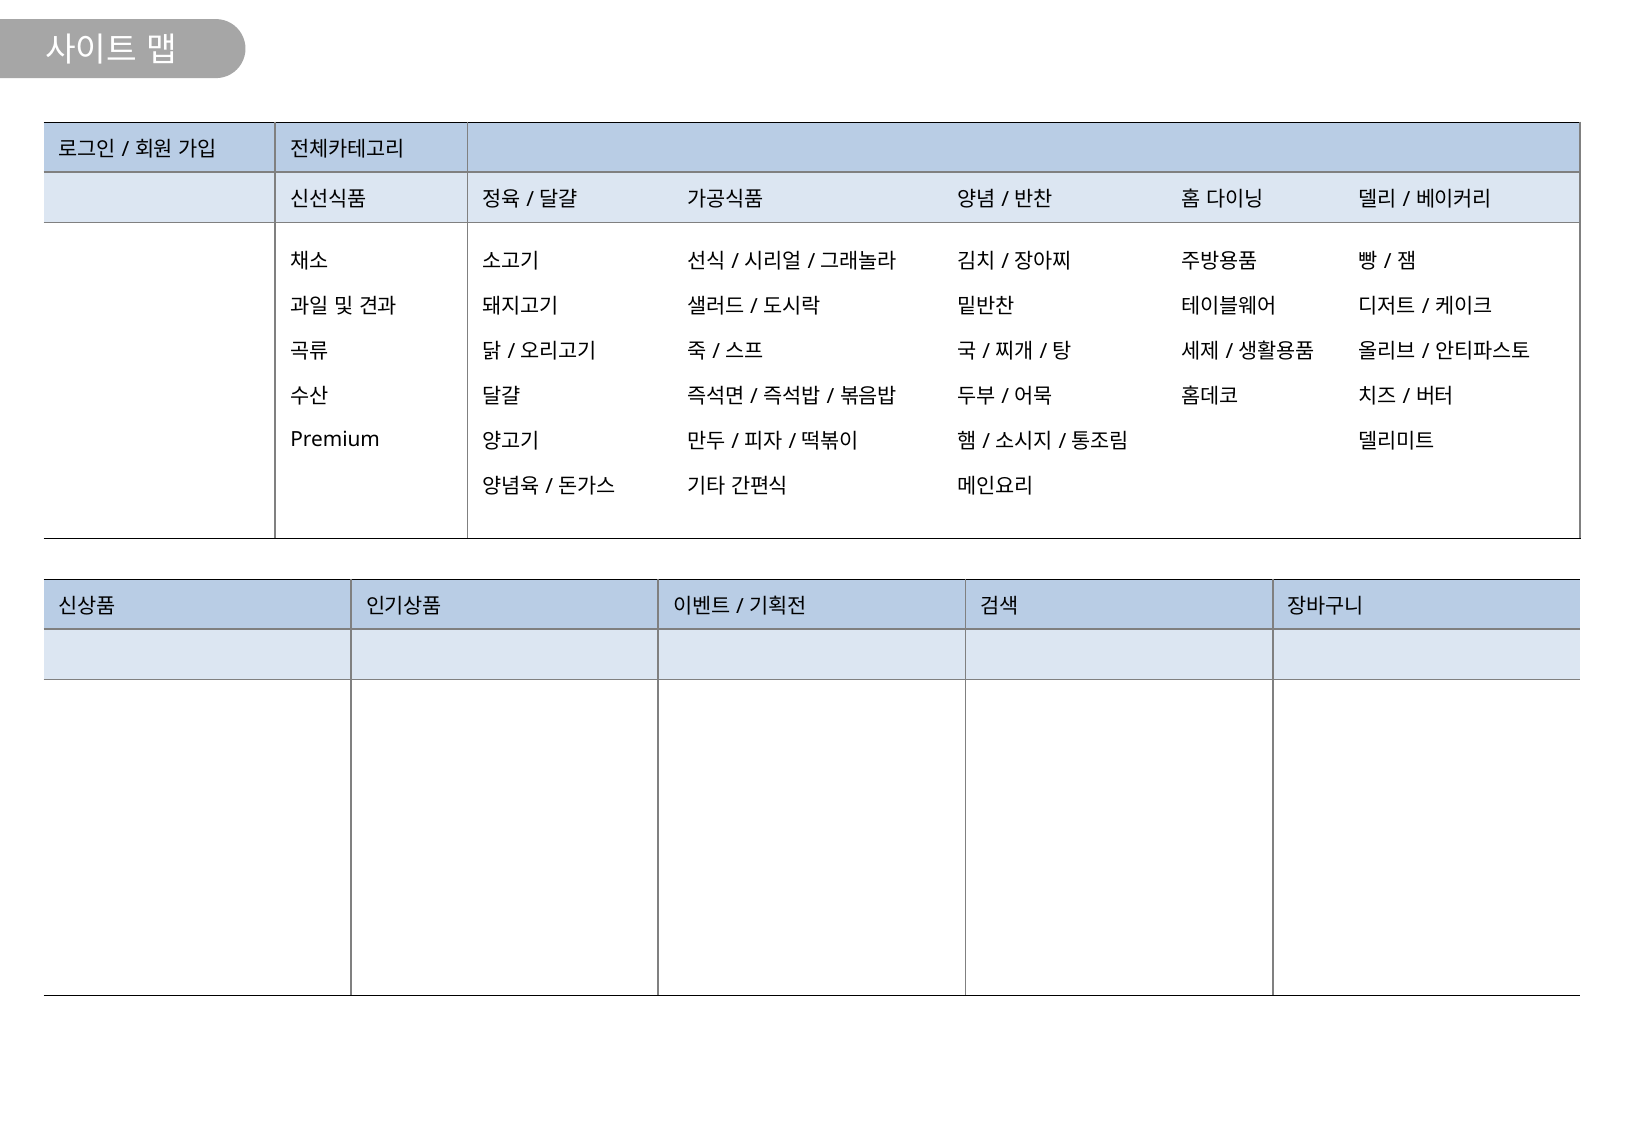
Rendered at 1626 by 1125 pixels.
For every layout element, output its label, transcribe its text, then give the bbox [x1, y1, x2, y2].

table_header [942, 123, 1167, 171]
table_cell [352, 680, 657, 995]
table_header 장바구니 [1274, 580, 1580, 628]
table_cell 선식/시리얼/그래놀라 샐러드/도시락 죽/스프 즉석면/즉석밥/볶음밥 만두/피자/떡볶이 기타 간편식 [672, 223, 942, 538]
table_cell [659, 630, 965, 679]
table_cell [659, 680, 965, 995]
table_header 인기상품 [352, 580, 657, 628]
table_header [468, 123, 672, 171]
table_cell [1274, 680, 1580, 995]
table_cell 델리/베이커리 [1344, 173, 1579, 222]
table_cell 정육/달걀 [468, 173, 672, 222]
table_cell 소고기 돼지고기 닭/오리고기 달걀 양고기 양념육/돈가스 [468, 223, 672, 538]
table_header 이벤트/기획전 [659, 580, 965, 628]
table_cell 가공식품 [672, 173, 942, 222]
table_cell [1274, 630, 1580, 679]
table_header 전체카테고리 [276, 123, 467, 171]
table_header [1167, 123, 1344, 171]
table_header [1344, 123, 1579, 171]
table_cell 주방용품 테이블웨어 세제/생활용품 홈데코 [1167, 223, 1344, 538]
table_cell 신선식품 [276, 173, 467, 222]
table_cell 홈 다이닝 [1167, 173, 1344, 222]
table_cell 양념/반찬 [942, 173, 1167, 222]
table_cell 김치/장아찌 밑반찬 국/찌개/탕 두부/어묵 햄/소시지/통조림 메인요리 [942, 223, 1167, 538]
table_cell [44, 173, 274, 222]
table_cell [352, 630, 657, 679]
table_cell [966, 680, 1272, 995]
table_cell [966, 630, 1272, 679]
table_cell [44, 630, 350, 679]
table_cell [44, 223, 274, 538]
table_cell [44, 680, 350, 995]
list 사이트 맵 [0, 19, 223, 79]
table_header 신상품 [44, 580, 350, 628]
table_cell 빵/잼 디저트/케이크 올리브/안티파스토 치즈/버터 델리미트 [1344, 223, 1579, 538]
table_header [672, 123, 942, 171]
table_header 로그인/회원 가입 [44, 123, 274, 171]
table_cell 채소 과일 및 견과 곡류 수산 Premium [276, 223, 467, 538]
table_header 검색 [966, 580, 1272, 628]
